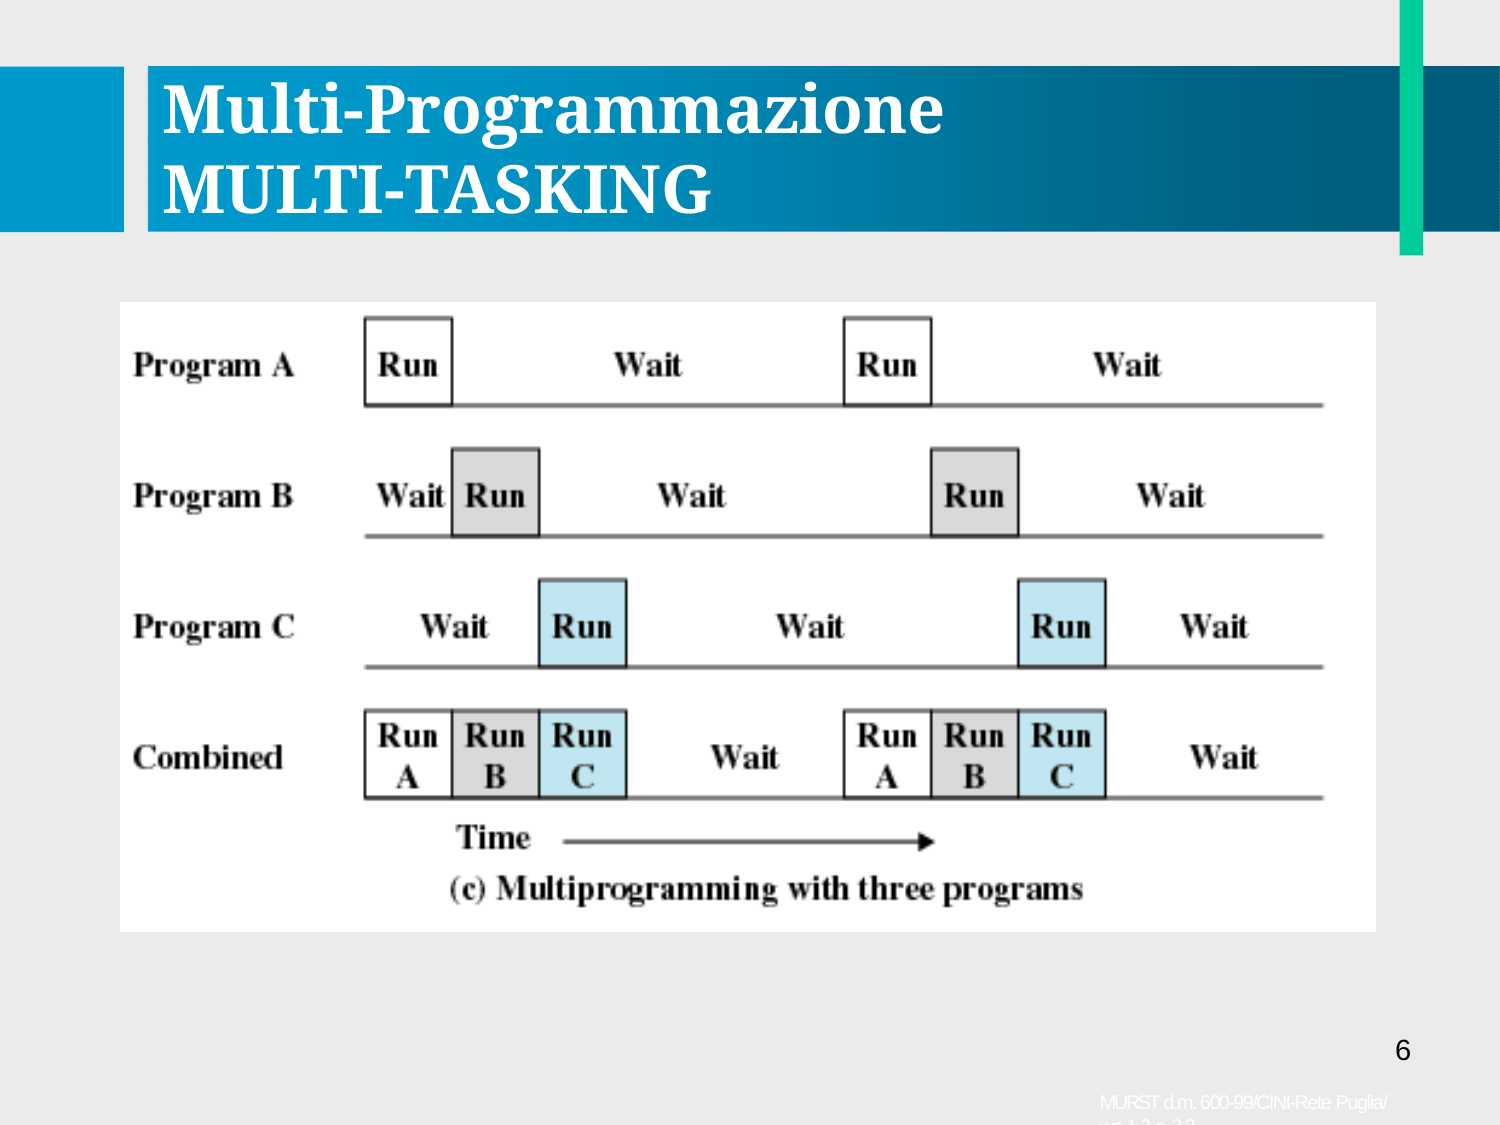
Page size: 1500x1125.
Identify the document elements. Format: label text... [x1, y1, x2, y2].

title Multi-Programmazione MULTI-TASKING [100, 64, 1399, 255]
text_box [120, 302, 1376, 932]
text_box [0, 66, 124, 233]
text_box [1424, 66, 1500, 232]
text_box [1399, 0, 1424, 256]
text_box 6 MURST d.m. 600-99/CINI-Rete Puglia/ wp 1.2 e 3.3 [1097, 1029, 1487, 1125]
